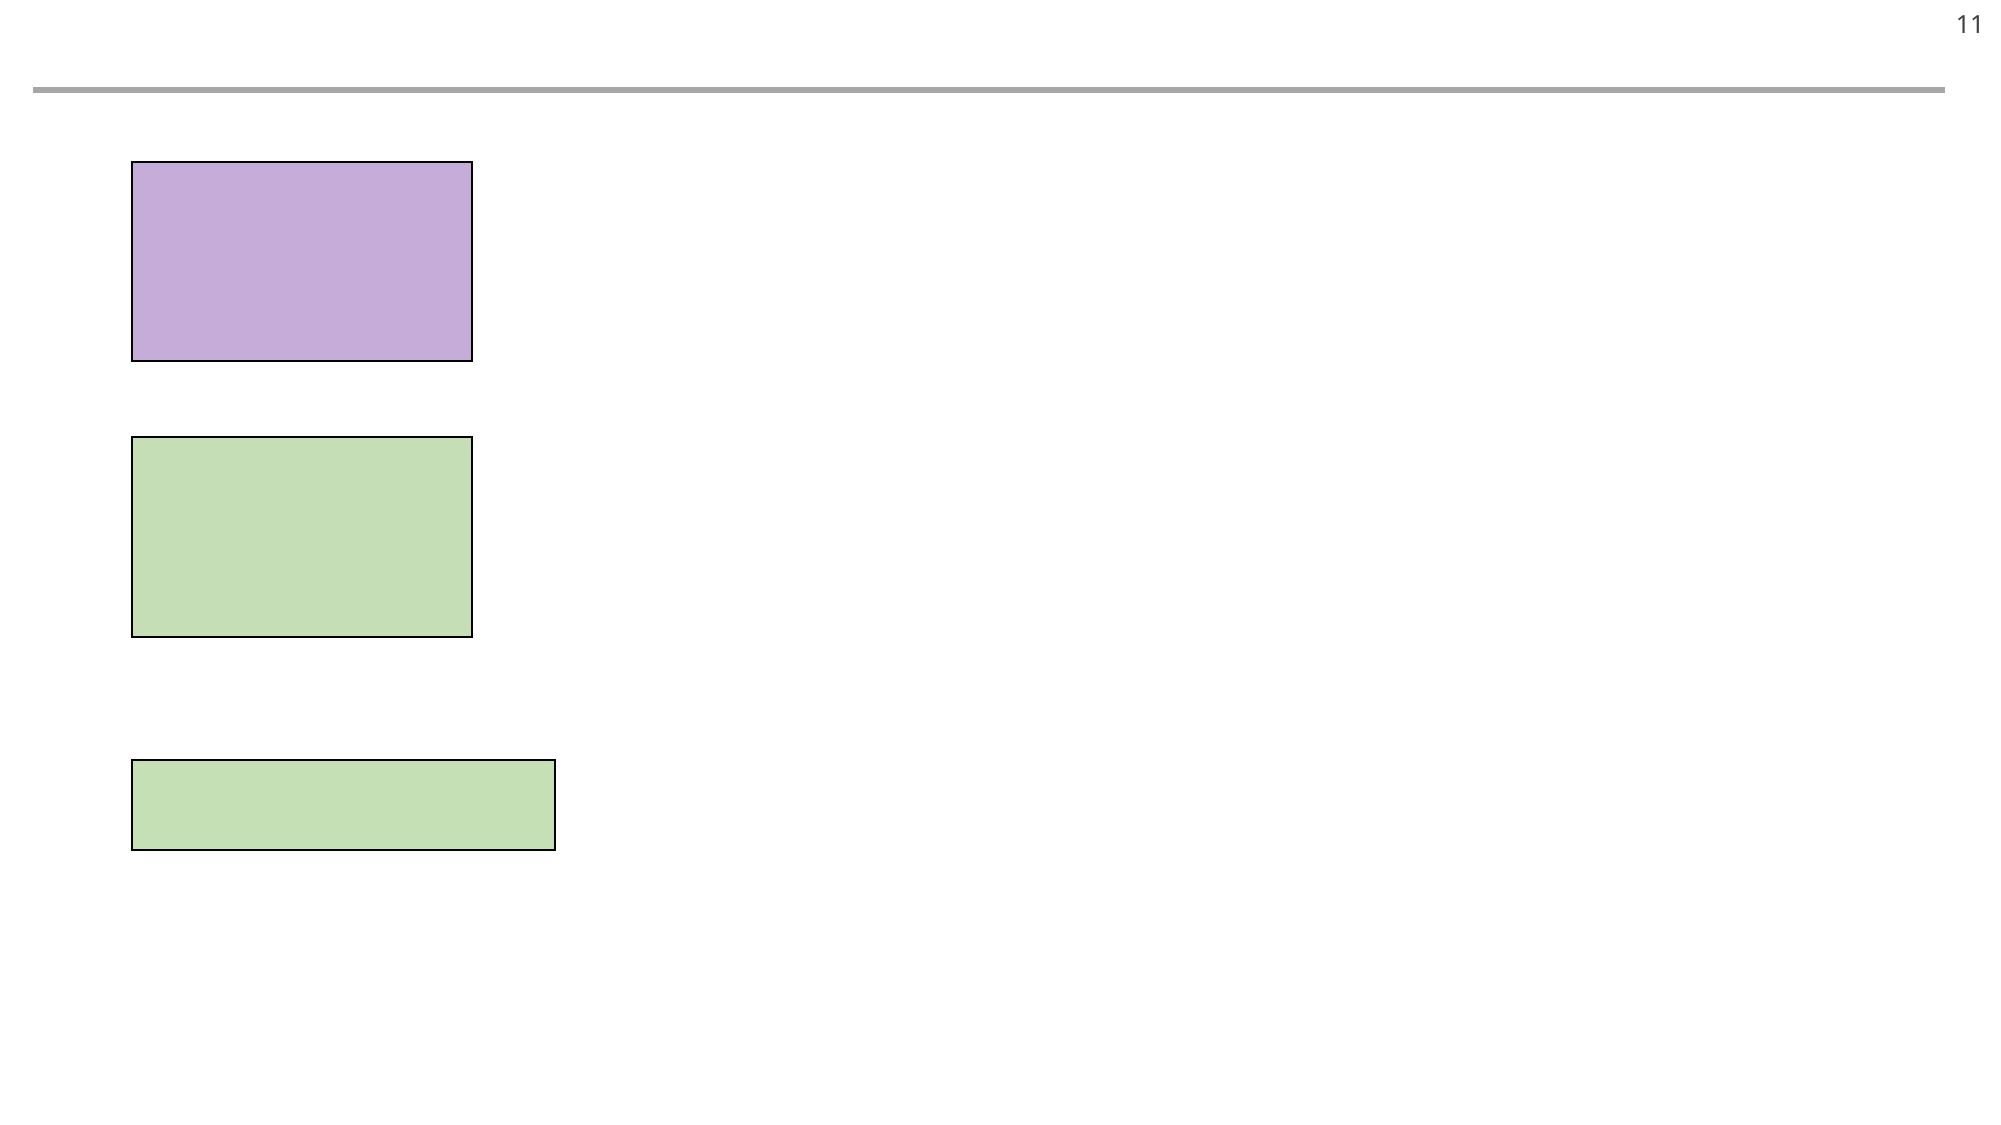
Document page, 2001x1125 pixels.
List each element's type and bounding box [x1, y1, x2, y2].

text_box [131, 759, 556, 851]
text_box [131, 436, 473, 638]
text_box [131, 161, 473, 362]
